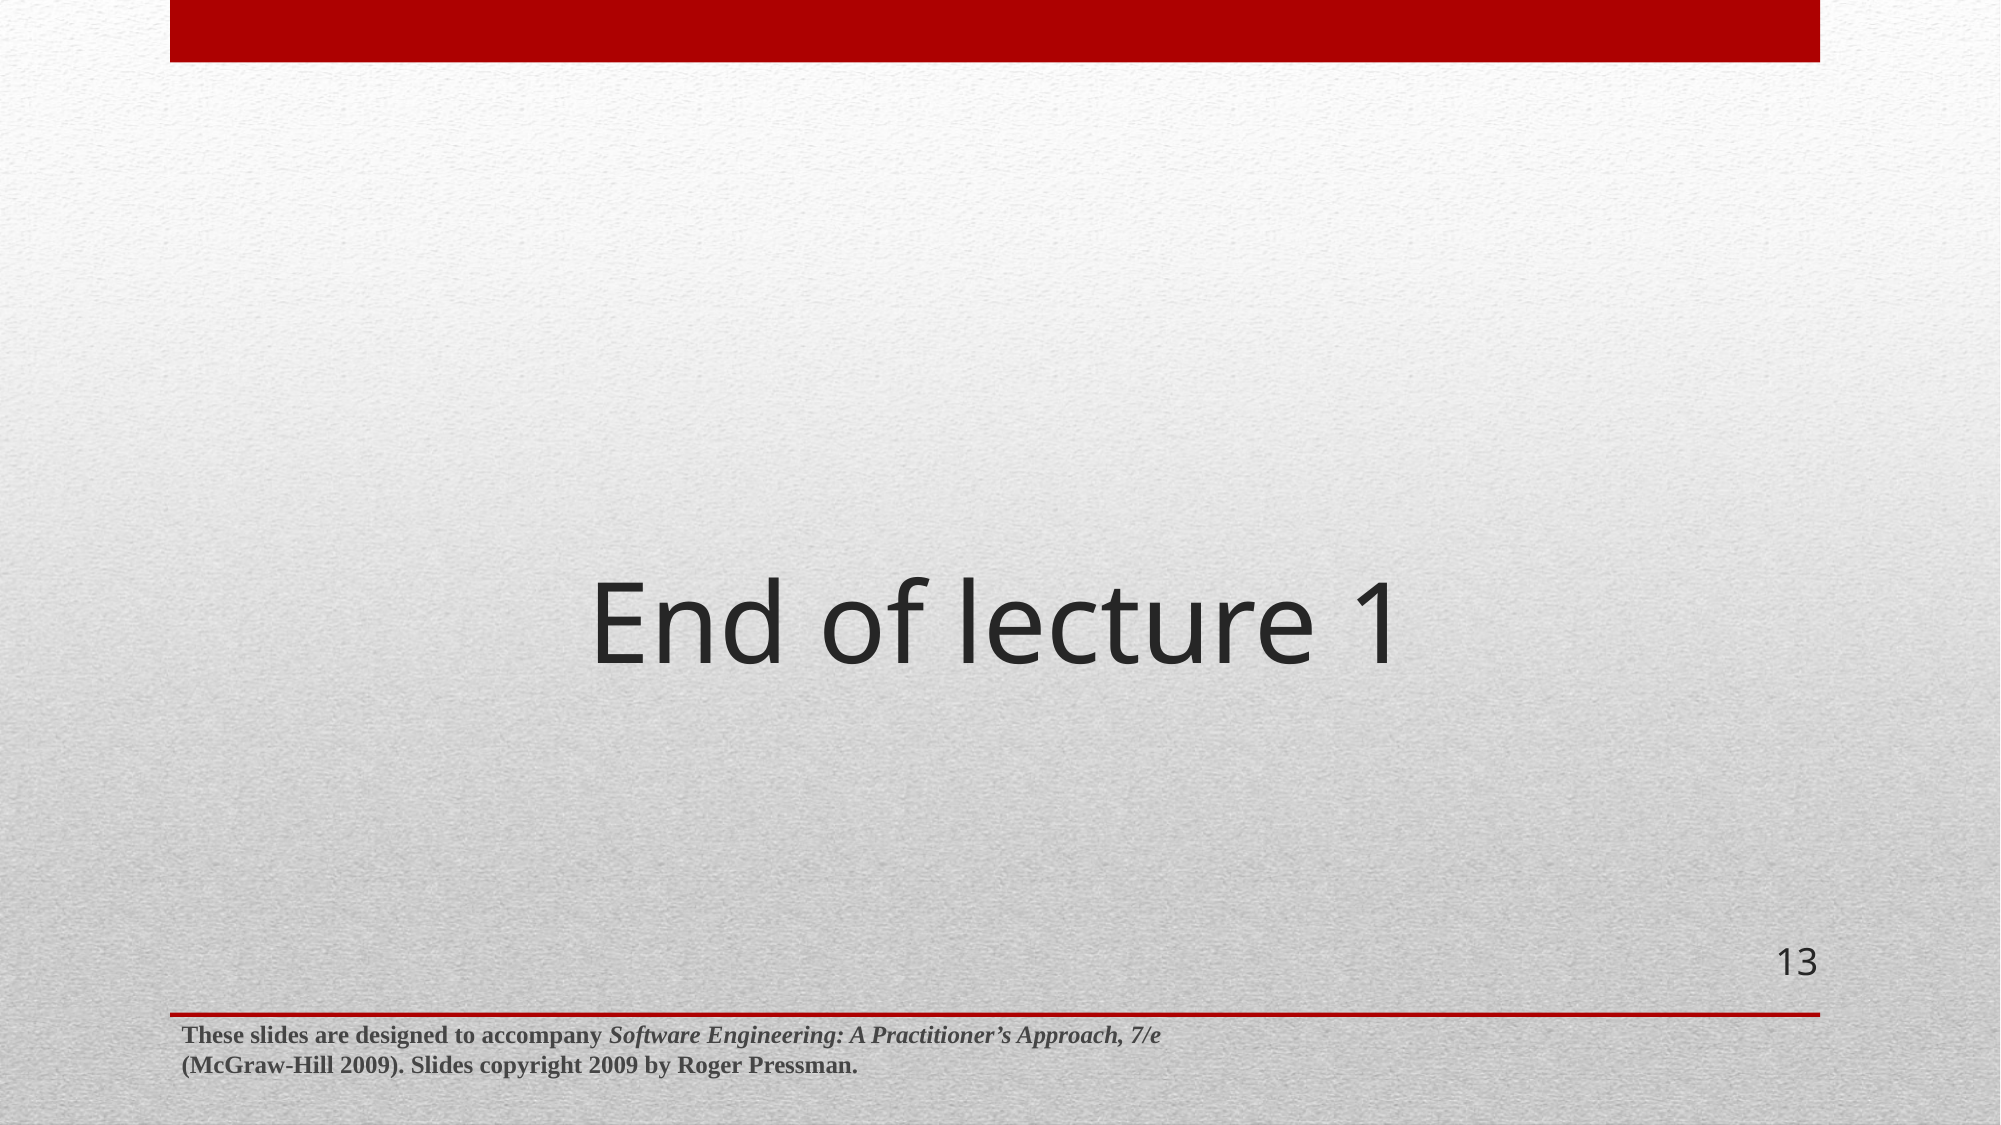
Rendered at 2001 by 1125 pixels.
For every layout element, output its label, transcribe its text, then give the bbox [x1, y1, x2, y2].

footer These slides are designed to accompany Software Engineering: A Practitioner’s Approach, 7/e (McGraw-Hill 2009). Slides copyright 2009 by Roger Pressman. [166, 1018, 1233, 1079]
title End of lecture 1 [258, 431, 1742, 694]
picture [0, 0, 2001, 1125]
slide_number 13 [1666, 933, 1834, 993]
